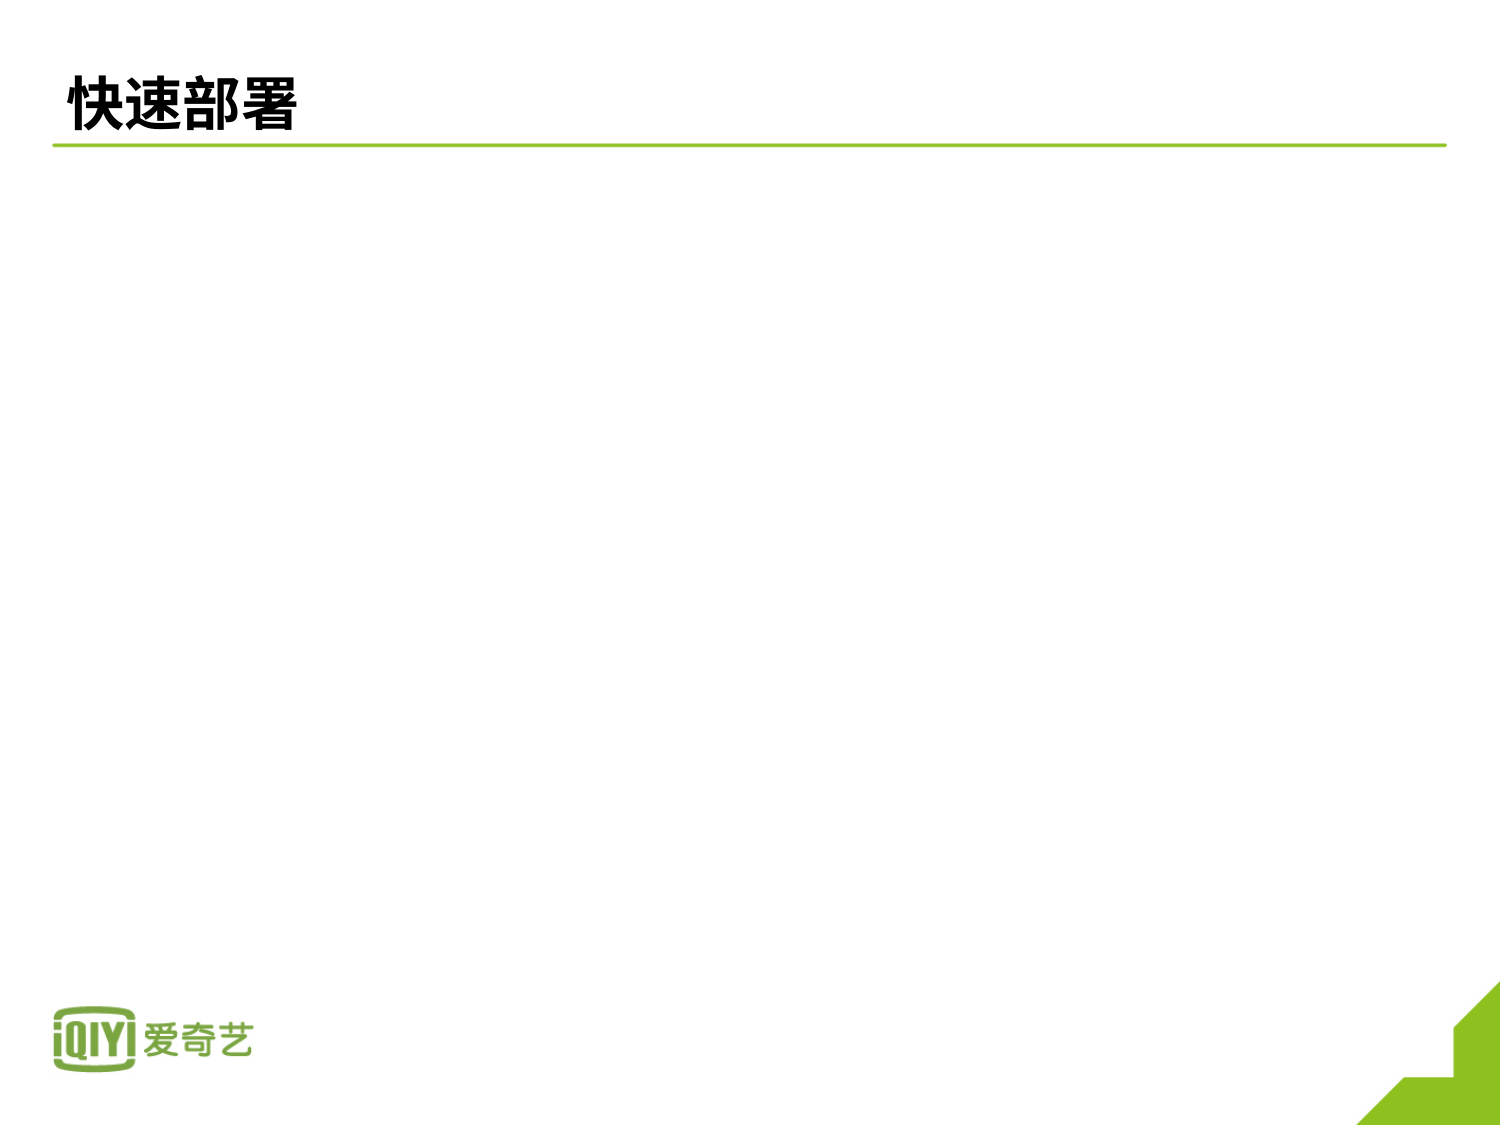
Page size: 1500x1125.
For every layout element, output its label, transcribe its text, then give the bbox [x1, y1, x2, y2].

picture [0, 0, 1500, 1125]
title 快速部署 [51, 54, 1447, 158]
